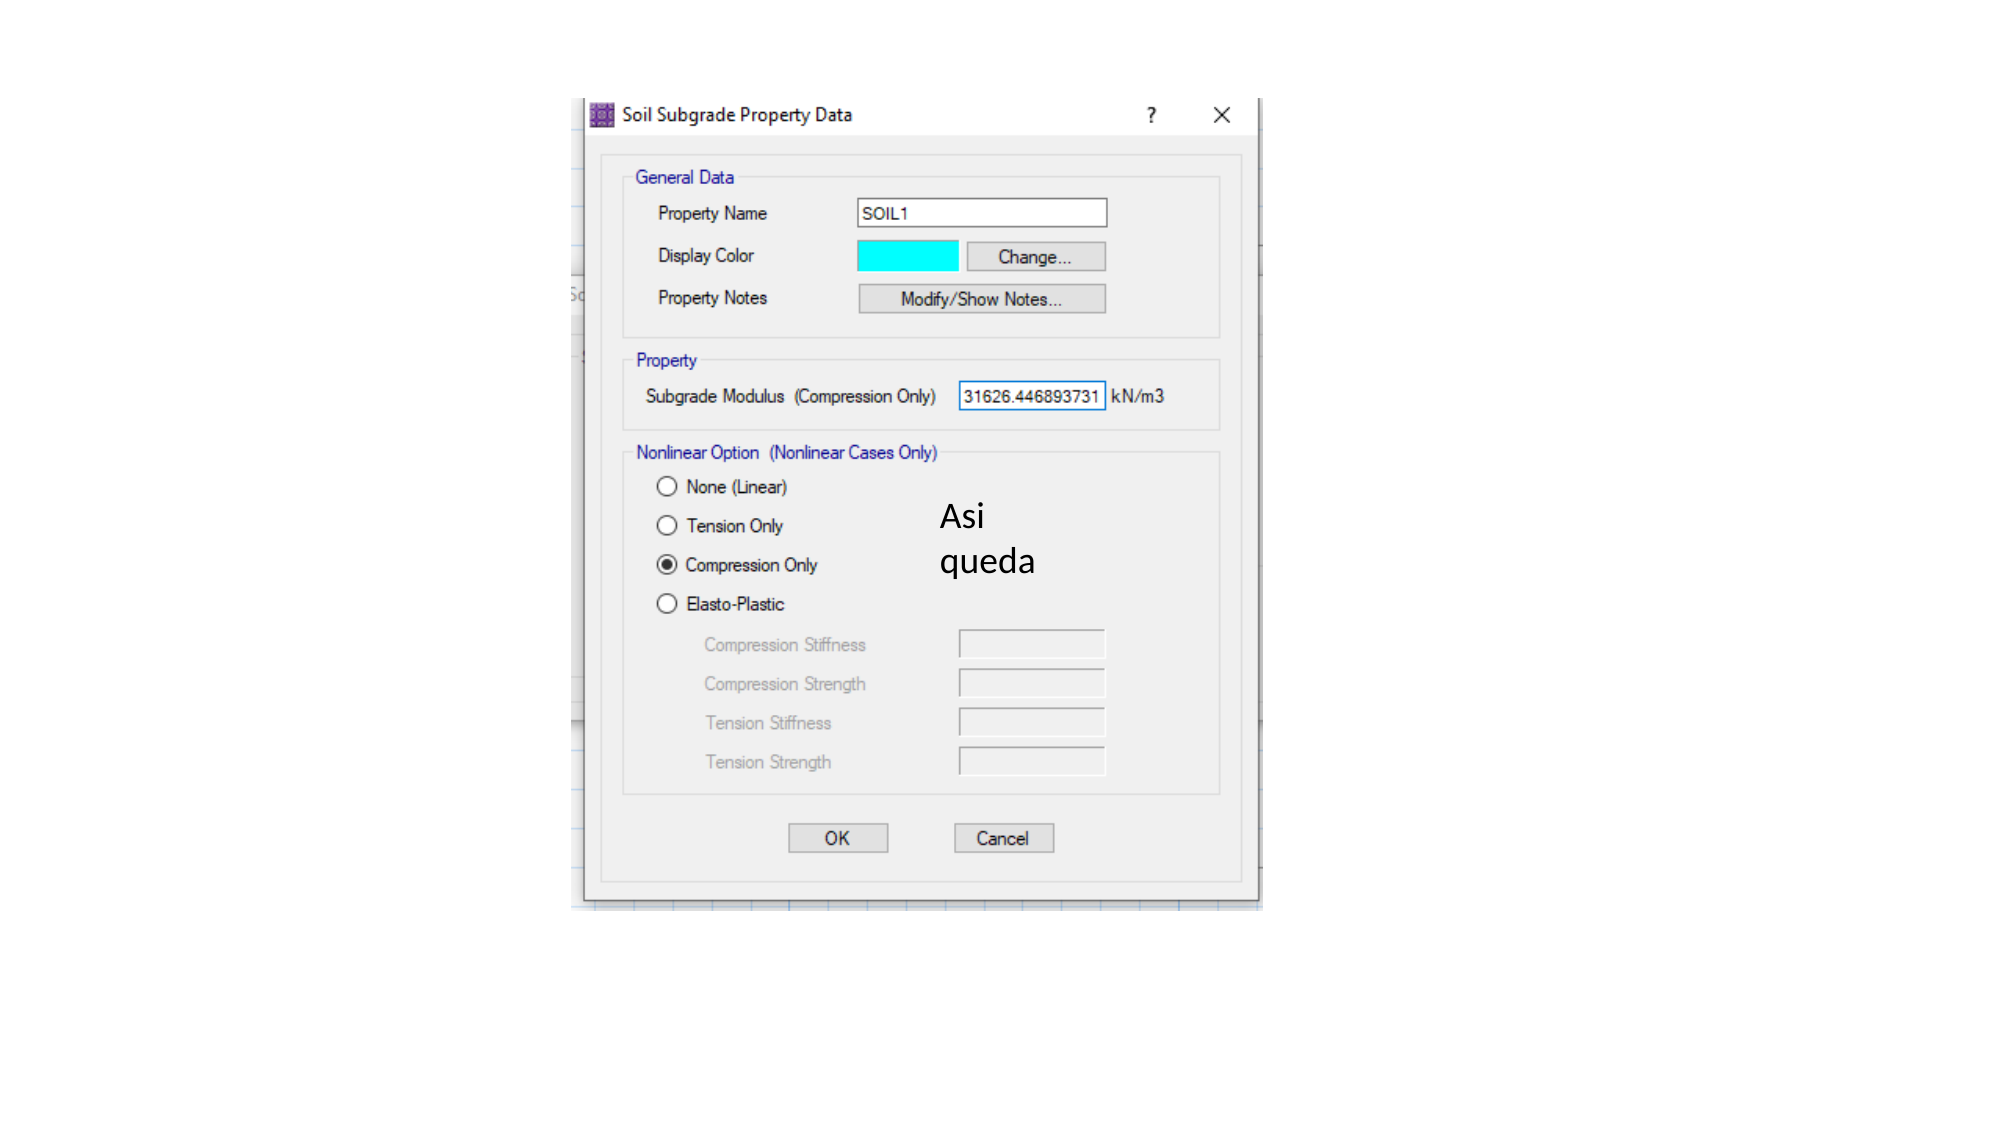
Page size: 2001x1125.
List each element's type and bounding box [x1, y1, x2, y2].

picture [571, 98, 1263, 912]
